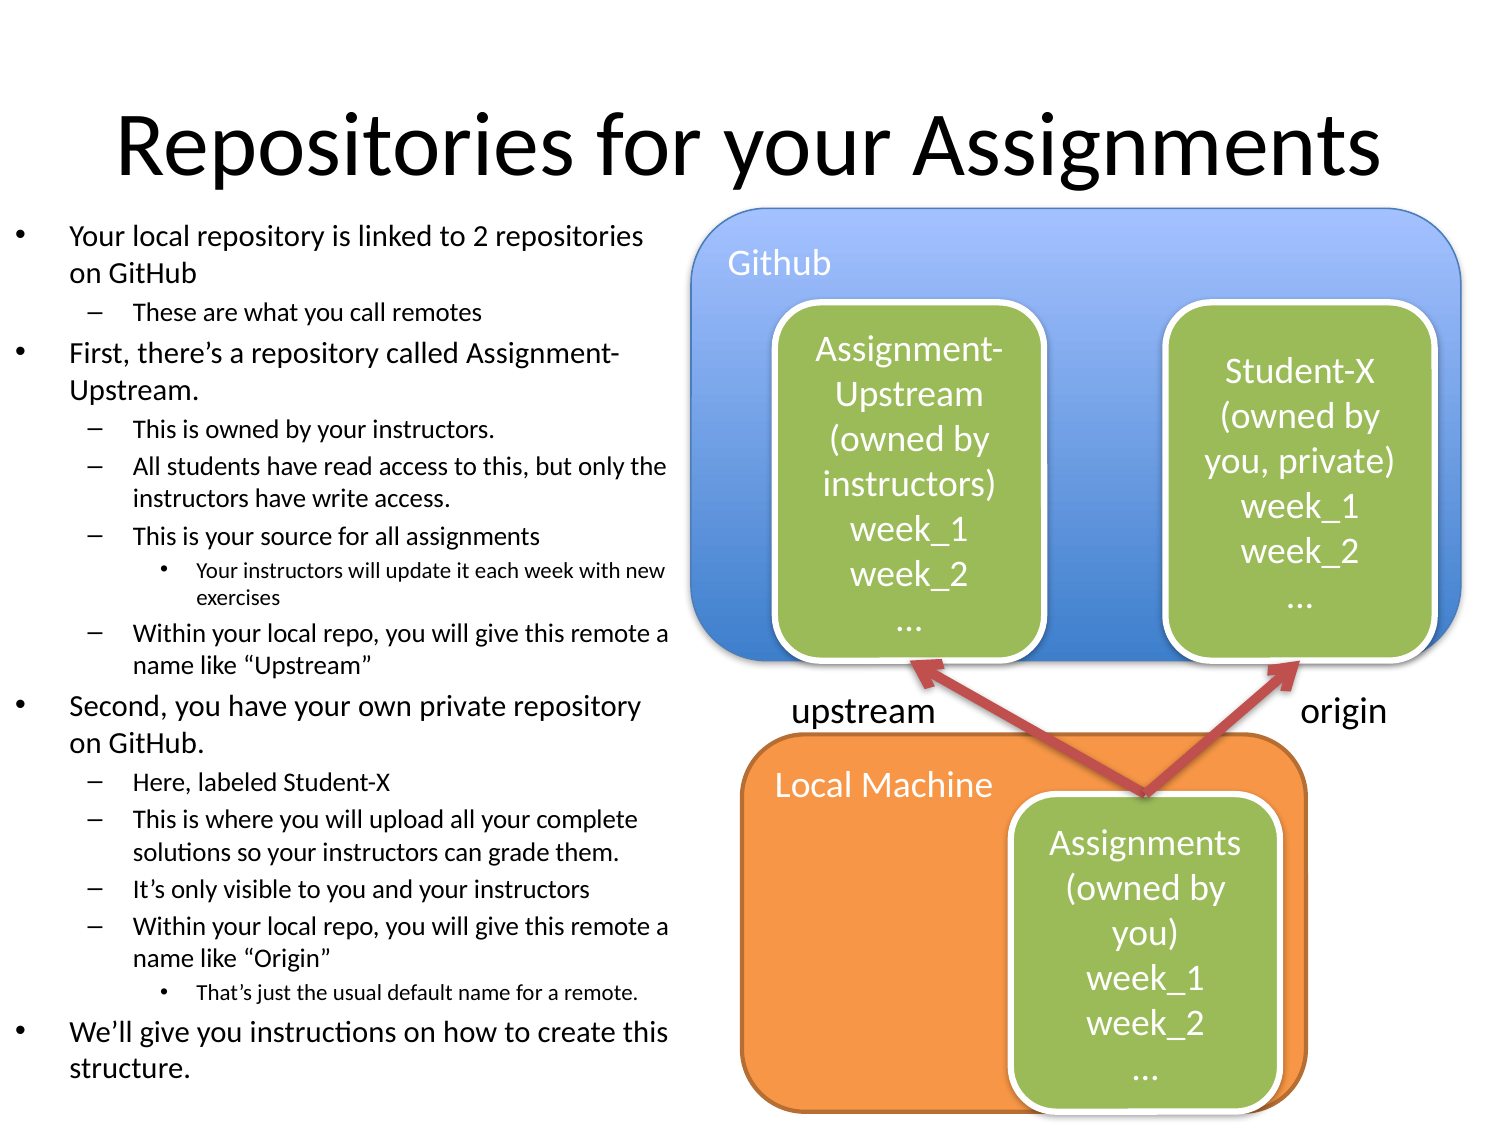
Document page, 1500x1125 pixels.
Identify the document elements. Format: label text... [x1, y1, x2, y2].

text_box Assignments (owned by you) week_1 week_2 … [1007, 804, 1284, 1115]
text_box Local Machine [1273, 774, 1309, 1107]
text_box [909, 660, 1143, 795]
text_box Student-X (owned by you, private) week_1 week_2 … [1162, 299, 1438, 664]
list Your local repository is linked to 2 repositories on GitHub These are what you call remotes First, there’s a repository called Assignment-Upstream. This is owned by your instructors. All students have read access to this, but only the instructors have write access. This is your source for all assignments Your instructors will update it each week with new exercises Within your local repo, you will give this remote a name like “Upstream” Second, you have your own private repository on GitHub. Here, labeled Student-X This is where you will upload all your complete solutions so your instructors can grade them. It’s only visible to you and your instructors Within your local repo, you will give this remote a name like “Origin” That’s just the usual default name for a remote. We’ll give you instructions on how to create this structure. [0, 208, 692, 1125]
text_box upstream [776, 678, 904, 739]
text_box Github [690, 207, 1462, 662]
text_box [1145, 660, 1301, 795]
title Repositories for your Assignments [75, 45, 1425, 233]
text_box Local Machine [739, 739, 1028, 1114]
text_box Assignment-Upstream (owned by instructors) week_1 week_2 … [771, 299, 1048, 664]
text_box origin [1304, 678, 1403, 739]
